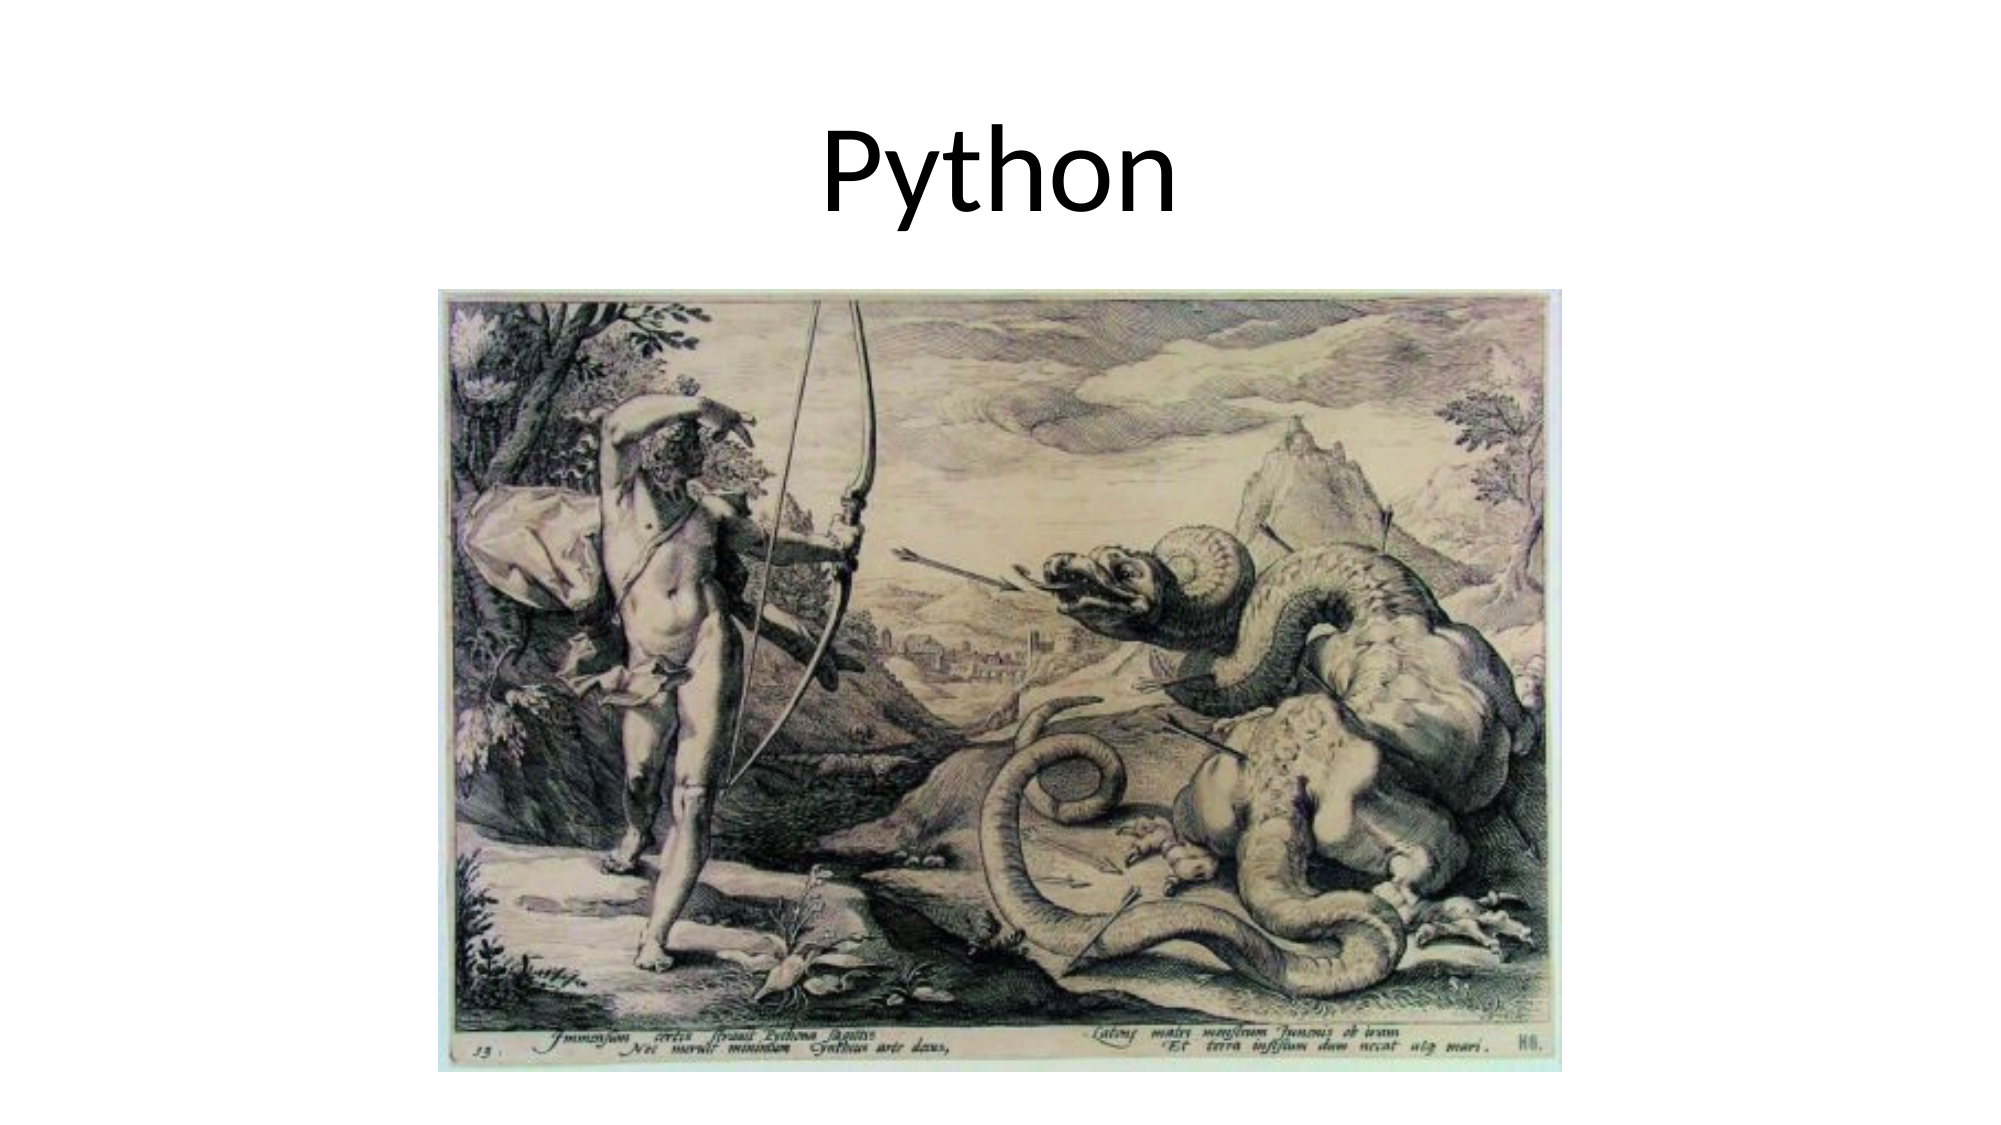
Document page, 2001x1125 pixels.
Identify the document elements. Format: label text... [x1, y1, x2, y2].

picture [438, 289, 1562, 1072]
title Python [250, 76, 1751, 247]
